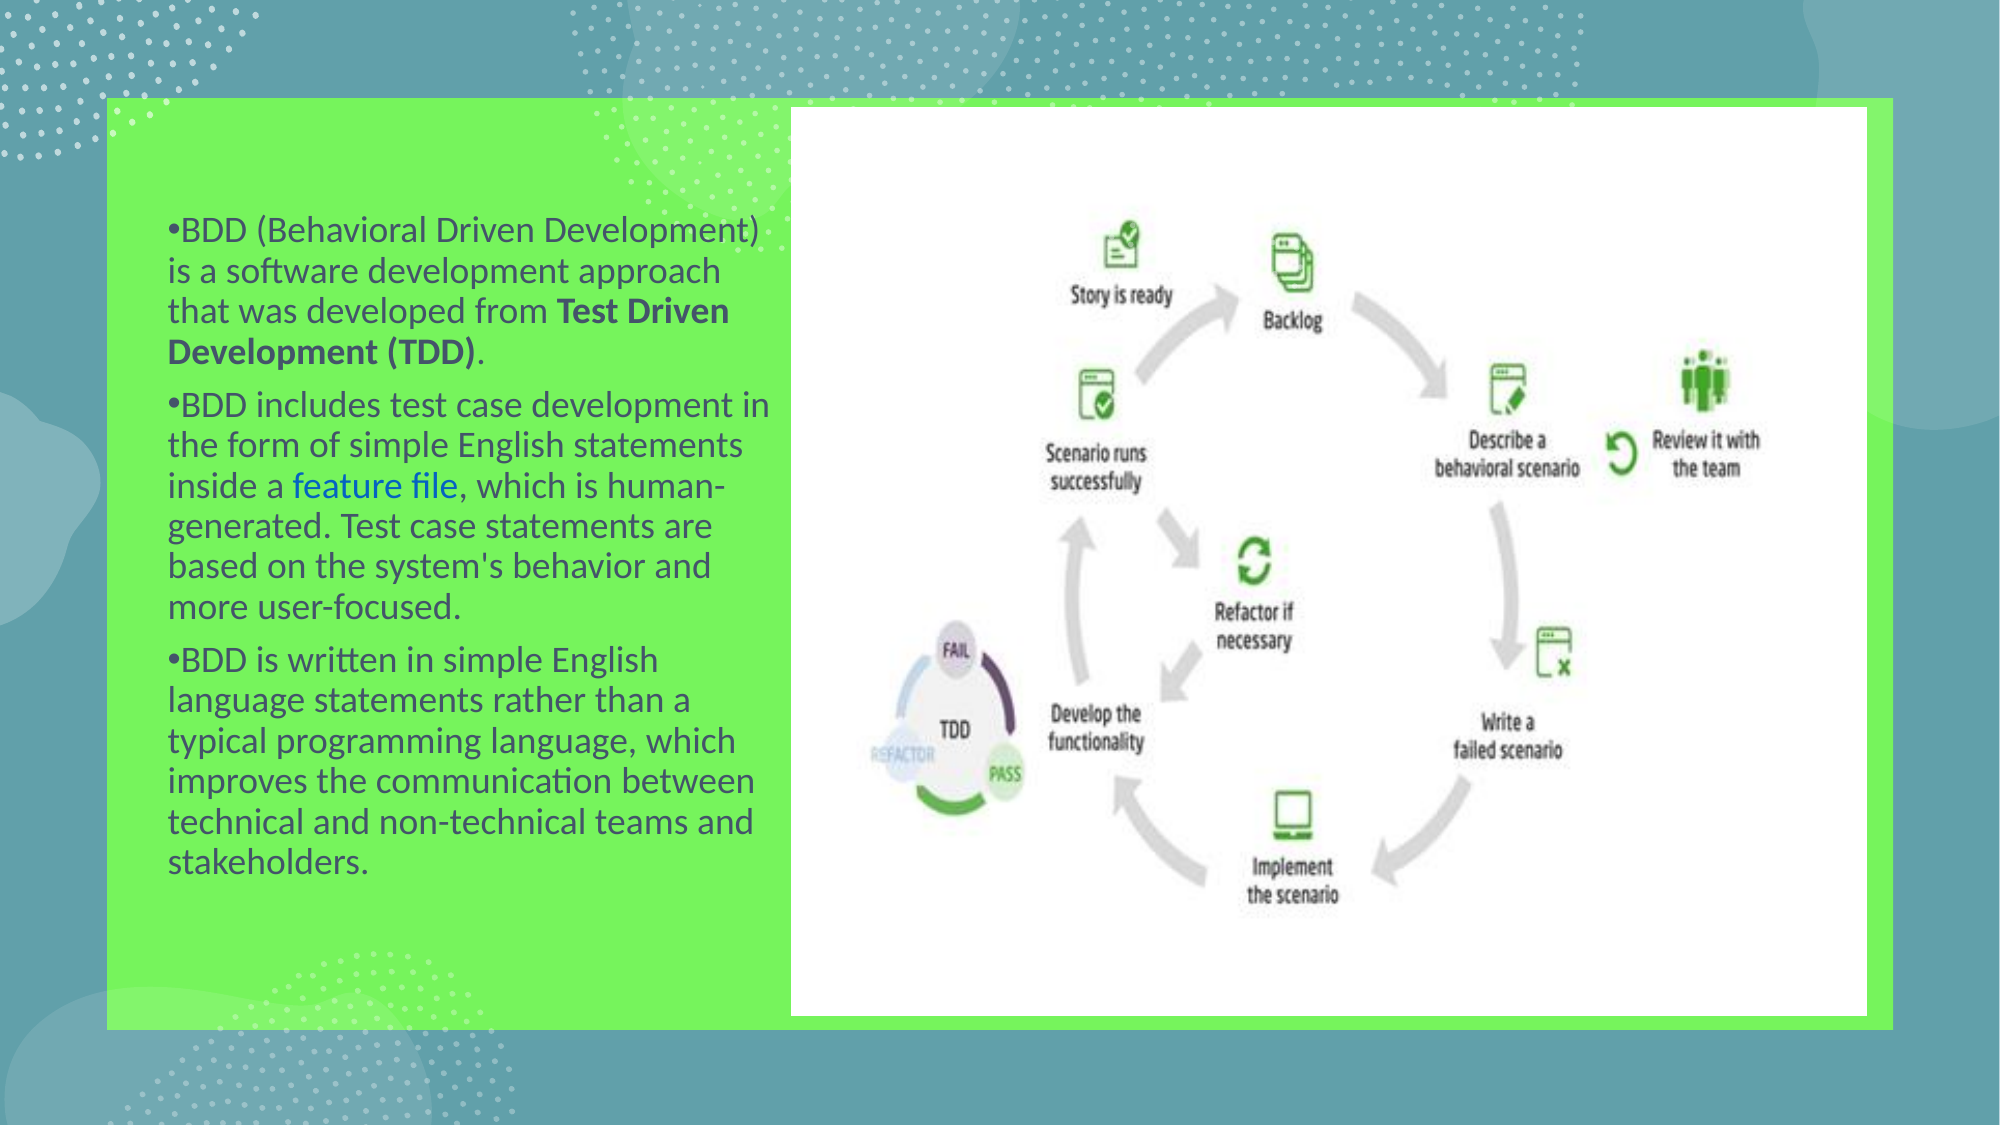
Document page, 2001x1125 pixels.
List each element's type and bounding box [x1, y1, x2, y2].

text_box [0, 0, 2000, 1125]
